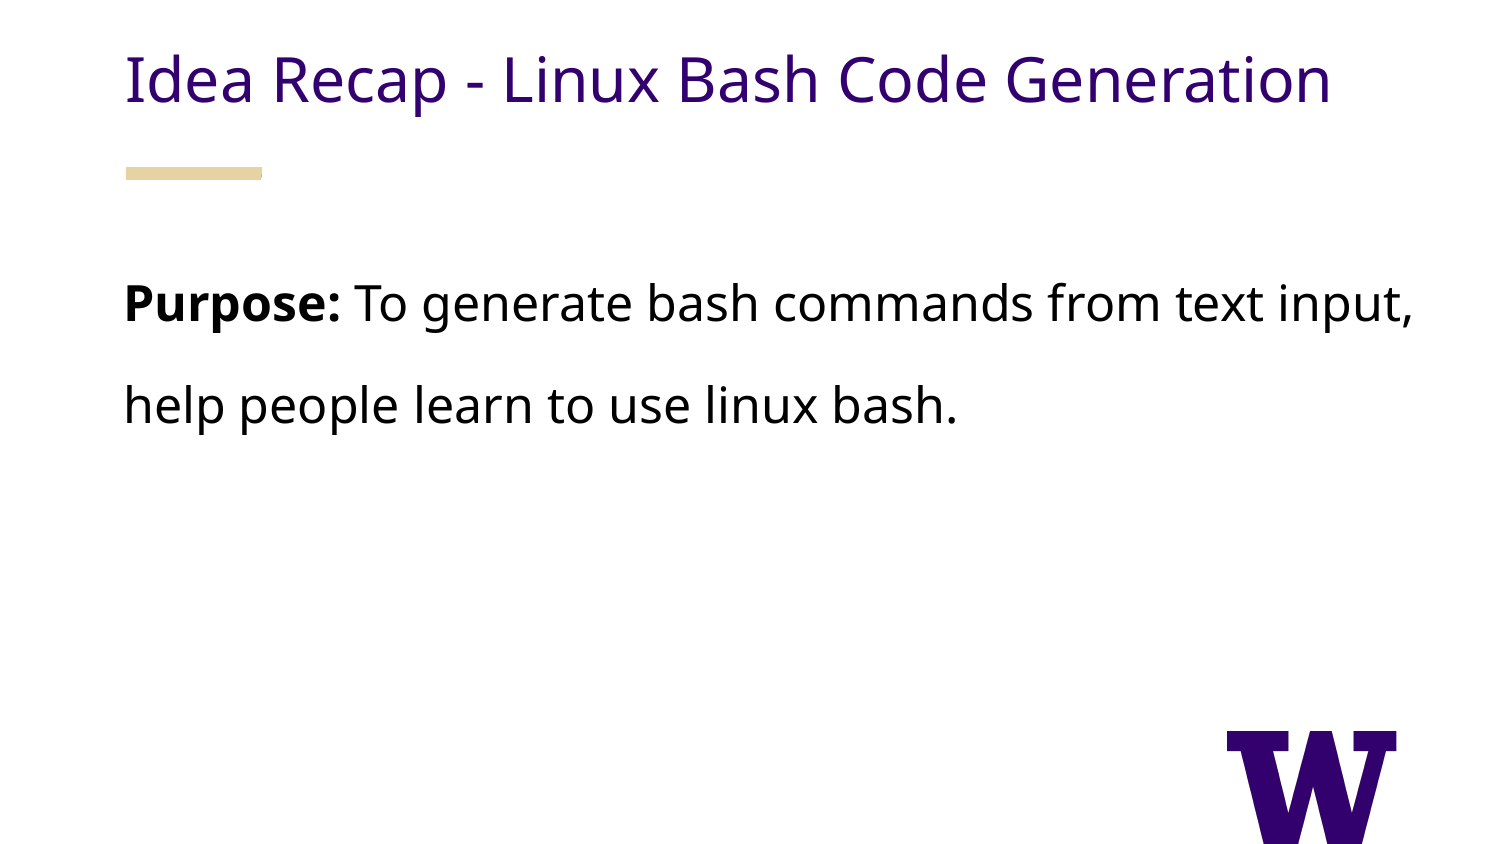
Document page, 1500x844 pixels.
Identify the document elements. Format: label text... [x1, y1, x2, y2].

list Idea Recap - Linux Bash Code Generation [110, 34, 1453, 126]
picture [125, 167, 262, 180]
picture [1227, 731, 1397, 844]
list Purpose: To generate bash commands from text input, help people learn to use linux bash. [108, 225, 1453, 531]
